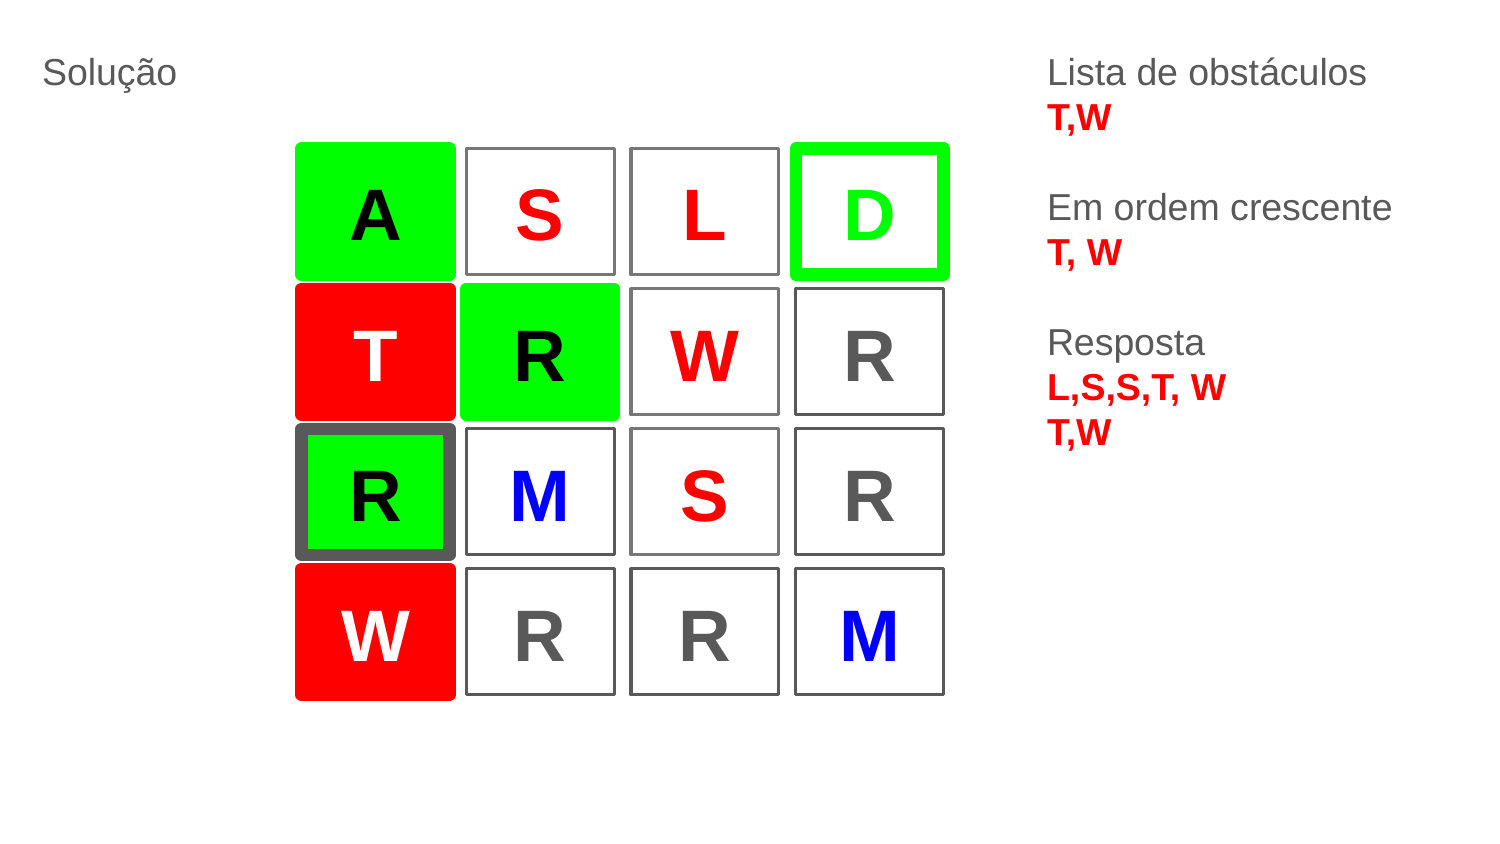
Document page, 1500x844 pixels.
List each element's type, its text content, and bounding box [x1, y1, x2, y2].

text_box R [466, 568, 615, 695]
text_box R [466, 288, 615, 415]
text_box L [631, 148, 779, 275]
text_box Solução [27, 33, 639, 102]
text_box R [301, 428, 450, 555]
text_box A [301, 148, 450, 275]
text_box M [466, 428, 615, 555]
text_box W [301, 568, 450, 695]
text_box R [795, 428, 944, 555]
text_box S [631, 428, 779, 555]
text_box D [795, 148, 944, 275]
text_box S [466, 148, 615, 275]
text_box T [301, 288, 450, 415]
text_box R [631, 568, 779, 695]
text_box R [795, 288, 944, 415]
text_box Lista de obstáculos T,W Em ordem crescente T, W Resposta L,S,S,T, W T,W [1031, 32, 1454, 711]
text_box W [631, 288, 779, 415]
text_box M [795, 568, 944, 695]
